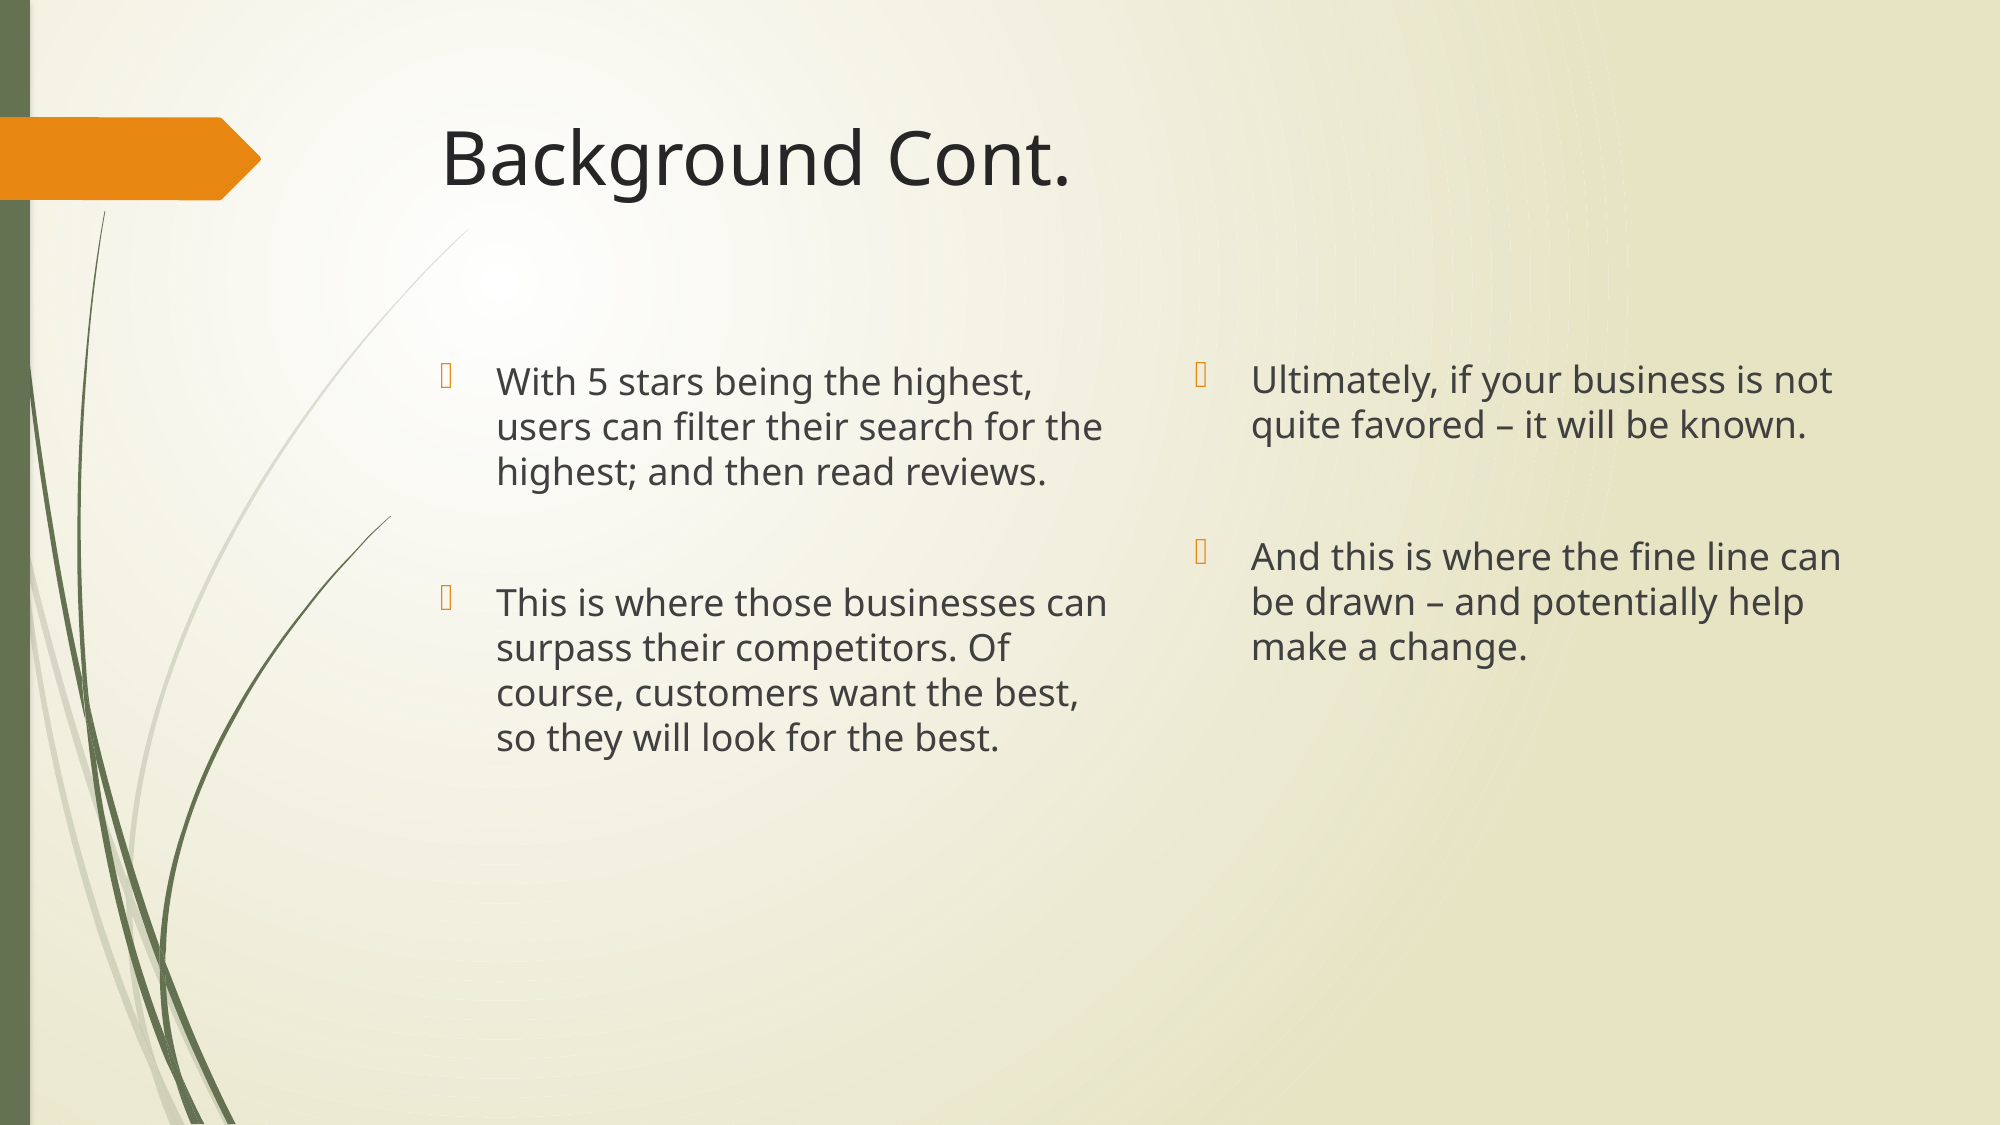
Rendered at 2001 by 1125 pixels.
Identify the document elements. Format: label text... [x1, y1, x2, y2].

list With 5 stars being the highest, users can filter their search for the highest; and then read reviews. This is where those businesses can surpass their competitors. Of course, customers want the best, so they will look for the best. [424, 350, 1133, 970]
title Background Cont. [425, 102, 1888, 313]
list Ultimately, if your business is not quite favored – it will be known. And this is where the fine line can be drawn – and potentially help make a change. [1179, 348, 1888, 969]
